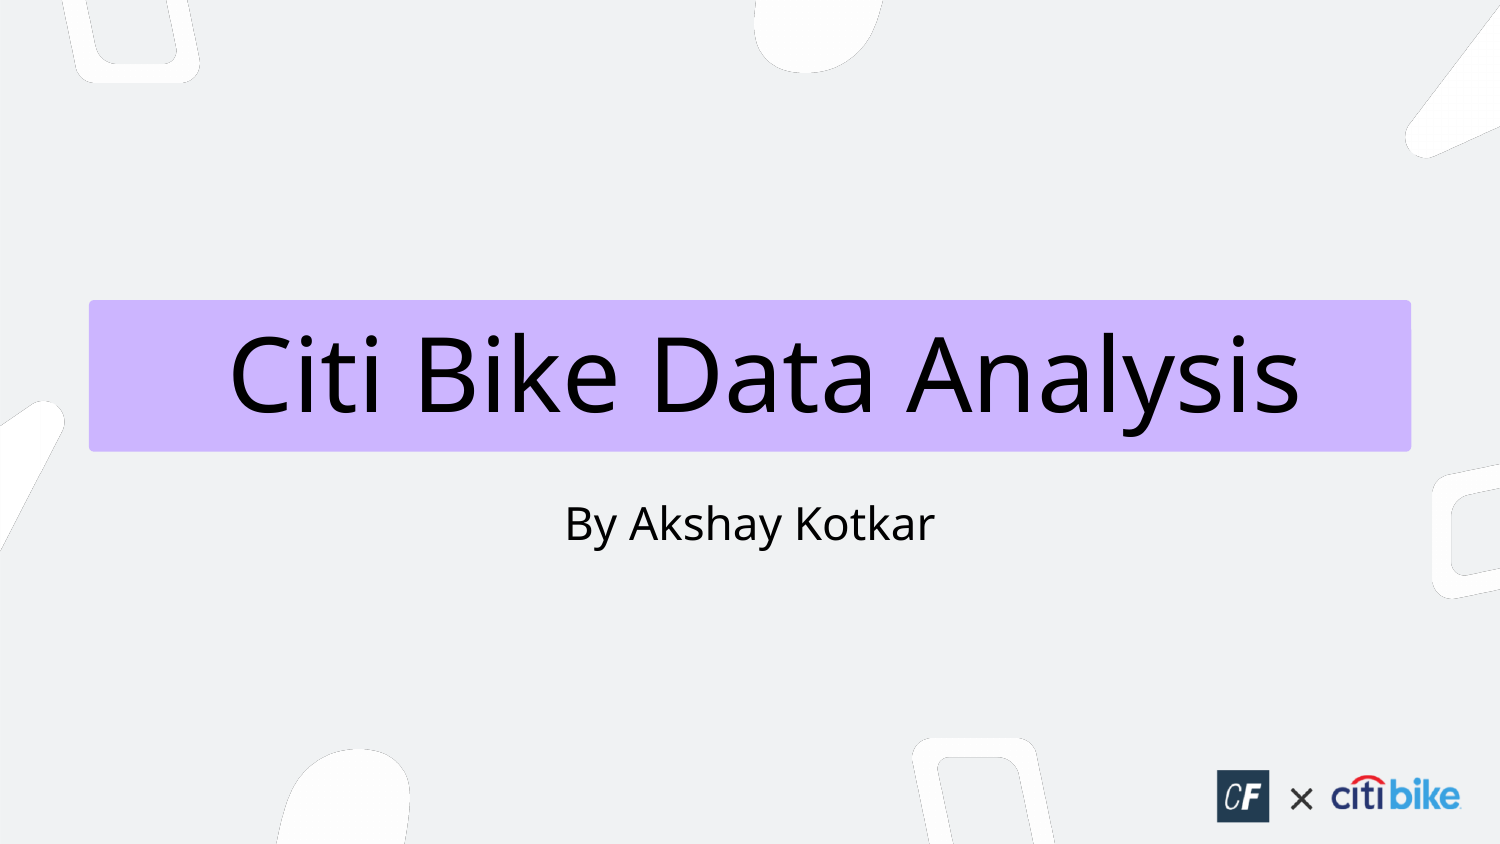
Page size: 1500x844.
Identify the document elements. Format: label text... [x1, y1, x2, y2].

picture [0, 0, 1500, 844]
title Citi Bike Data Analysis [119, 284, 1412, 458]
subtitle By Akshay Kotkar [51, 476, 1449, 607]
text_box [88, 300, 119, 452]
